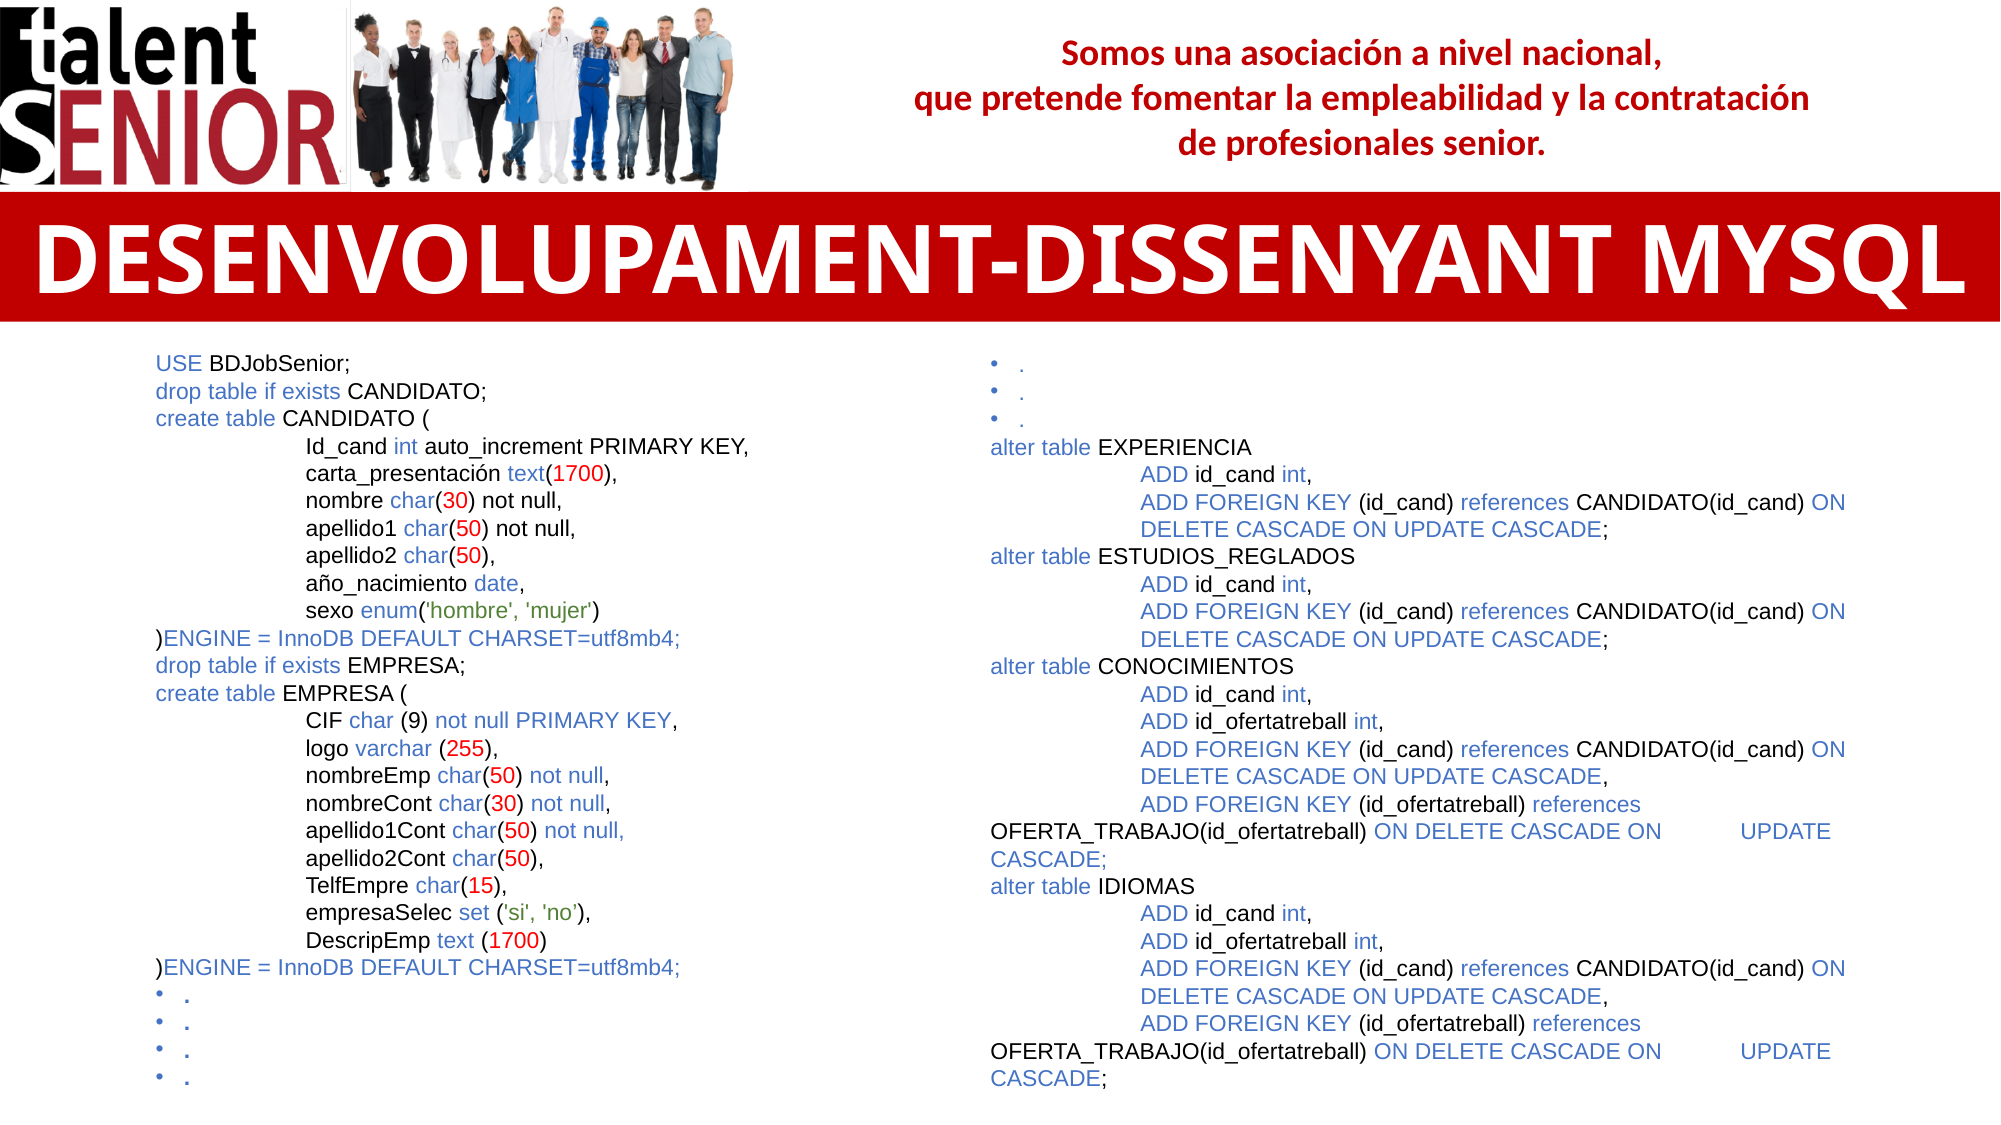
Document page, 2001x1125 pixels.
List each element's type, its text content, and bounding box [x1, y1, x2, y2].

text_box USE BDJobSenior; drop table if exists CANDIDATO; create table CANDIDATO ( Id_cand int auto_increment PRIMARY KEY, carta_presentación text(1700), nombre char(30) not null, apellido1 char(50) not null, apellido2 char(50), año_nacimiento date, sexo enum('hombre', 'mujer') )ENGINE = InnoDB DEFAULT CHARSET=utf8mb4; drop table if exists EMPRESA; create table EMPRESA ( CIF char (9) not null PRIMARY KEY, logo varchar (255), nombreEmp char(50) not null, nombreCont char(30) not null, apellido1Cont char(50) not null, apellido2Cont char(50), TelfEmpre char(15), empresaSelec set ('si', 'no’), DescripEmp text (1700) )ENGINE = InnoDB DEFAULT CHARSET=utf8mb4; . . . . [140, 341, 909, 1098]
text_box . . . alter table EXPERIENCIA ADD id_cand int, ADD FOREIGN KEY (id_cand) references CANDIDATO(id_cand) ON DELETE CASCADE ON UPDATE CASCADE; alter table ESTUDIOS_REGLADOS ADD id_cand int, ADD FOREIGN KEY (id_cand) references CANDIDATO(id_cand) ON DELETE CASCADE ON UPDATE CASCADE; alter table CONOCIMIENTOS ADD id_cand int, ADD id_ofertatreball int, ADD FOREIGN KEY (id_cand) references CANDIDATO(id_cand) ON DELETE CASCADE ON UPDATE CASCADE, ADD FOREIGN KEY (id_ofertatreball) references OFERTA_TRABAJO(id_ofertatreball) ON DELETE CASCADE ON UPDATE CASCADE; alter table IDIOMAS ADD id_cand int, ADD id_ofertatreball int, ADD FOREIGN KEY (id_cand) references CANDIDATO(id_cand) ON DELETE CASCADE ON UPDATE CASCADE, ADD FOREIGN KEY (id_ofertatreball) references OFERTA_TRABAJO(id_ofertatreball) ON DELETE CASCADE ON UPDATE CASCADE; [975, 342, 1885, 1099]
picture [0, 0, 749, 192]
text_box DESENVOLUPAMENT-DISSENYANT MYSQL [0, 191, 2000, 322]
text_box Somos una asociación a nivel nacional, que pretende fomentar la empleabilidad y la contratación de profesionales senior. [824, 20, 1901, 171]
